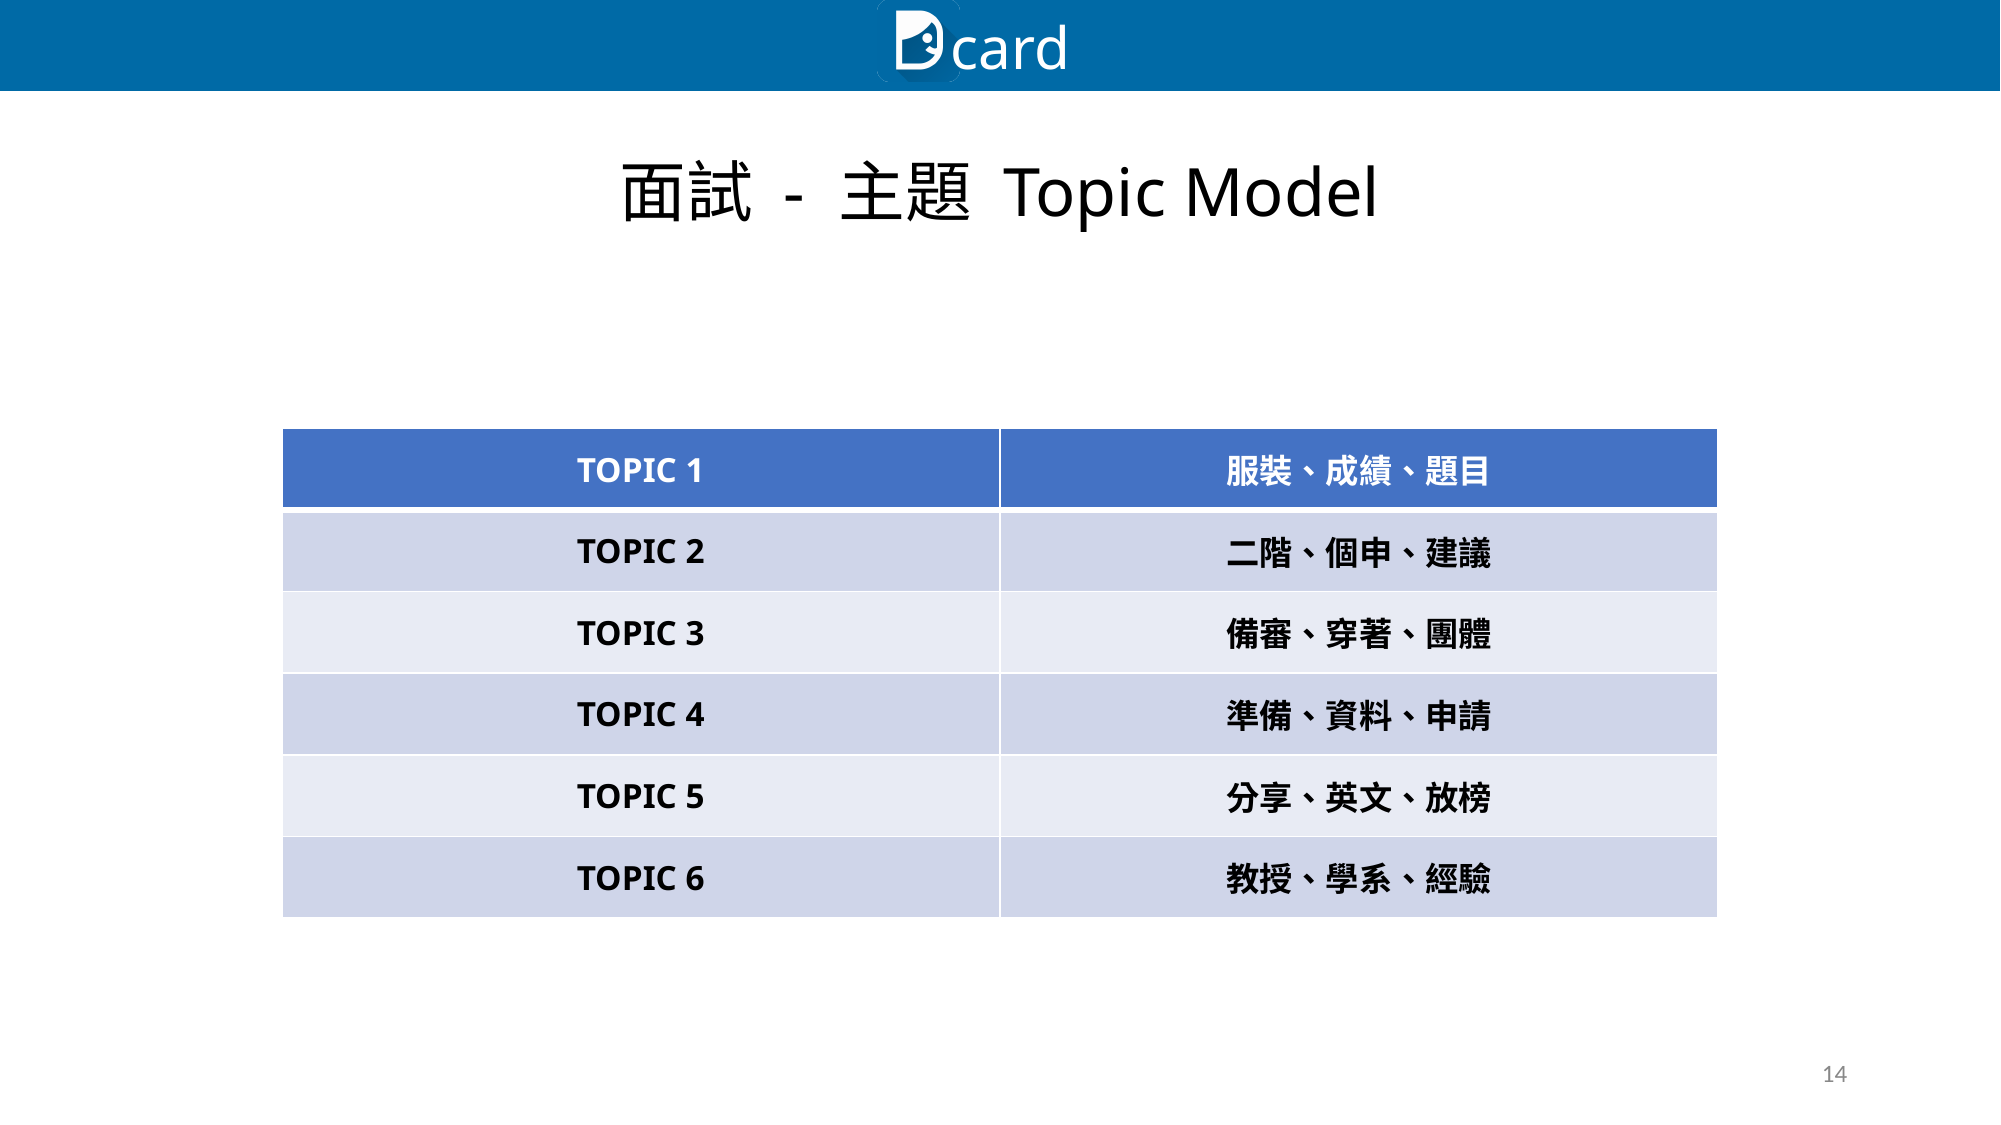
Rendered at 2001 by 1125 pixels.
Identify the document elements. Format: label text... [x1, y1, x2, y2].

table_cell TOPIC 3 [283, 592, 999, 672]
picture [0, 0, 2000, 91]
table_cell 備審、穿著、團體 [1001, 592, 1717, 672]
table_cell TOPIC 2 [283, 513, 999, 591]
table_cell 分享、英文、放榜 [1001, 756, 1717, 836]
table_cell 準備、資料、申請 [1001, 674, 1717, 754]
title 面試 - 主題 Topic Model [137, 111, 1863, 278]
table_header 服裝、成績、題目 [1001, 429, 1717, 507]
slide_number 14 [1412, 1042, 1863, 1103]
table_header TOPIC 1 [283, 429, 999, 507]
table_cell 二階、個申、建議 [1001, 513, 1717, 591]
table_cell 教授、學系、經驗 [1001, 837, 1717, 917]
table_cell TOPIC 4 [283, 674, 999, 754]
table_cell TOPIC 5 [283, 756, 999, 836]
table_cell TOPIC 6 [283, 837, 999, 917]
